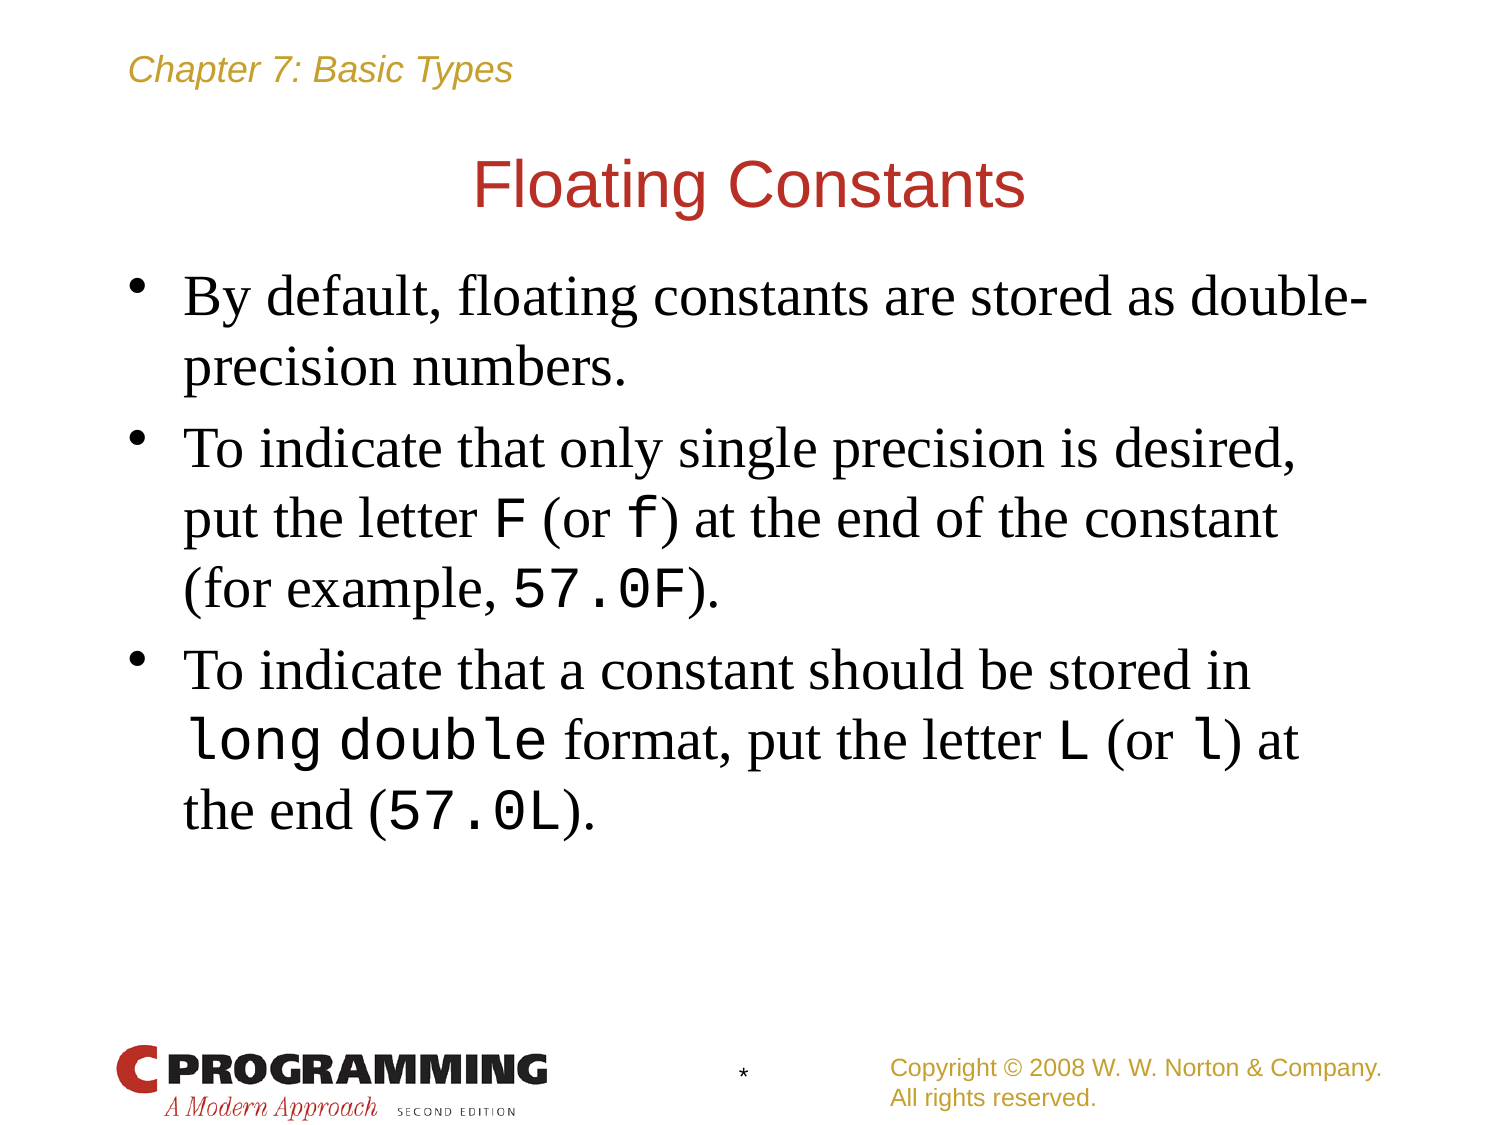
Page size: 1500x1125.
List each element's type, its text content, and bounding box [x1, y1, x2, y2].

list By default, floating constants are stored as double-precision numbers. To indicate that only single precision is desired, put the letter F (or f) at the end of the constant (for example, 57.0F). To indicate that a constant should be stored in long double format, put the letter L (or l) at the end (57.0L). [112, 249, 1388, 1038]
text_box * [687, 1050, 800, 1100]
picture [112, 1041, 550, 1123]
title Floating Constants [112, 125, 1388, 238]
text_box Copyright © 2008 W. W. Norton & Company. All rights reserved. [874, 1043, 1388, 1119]
